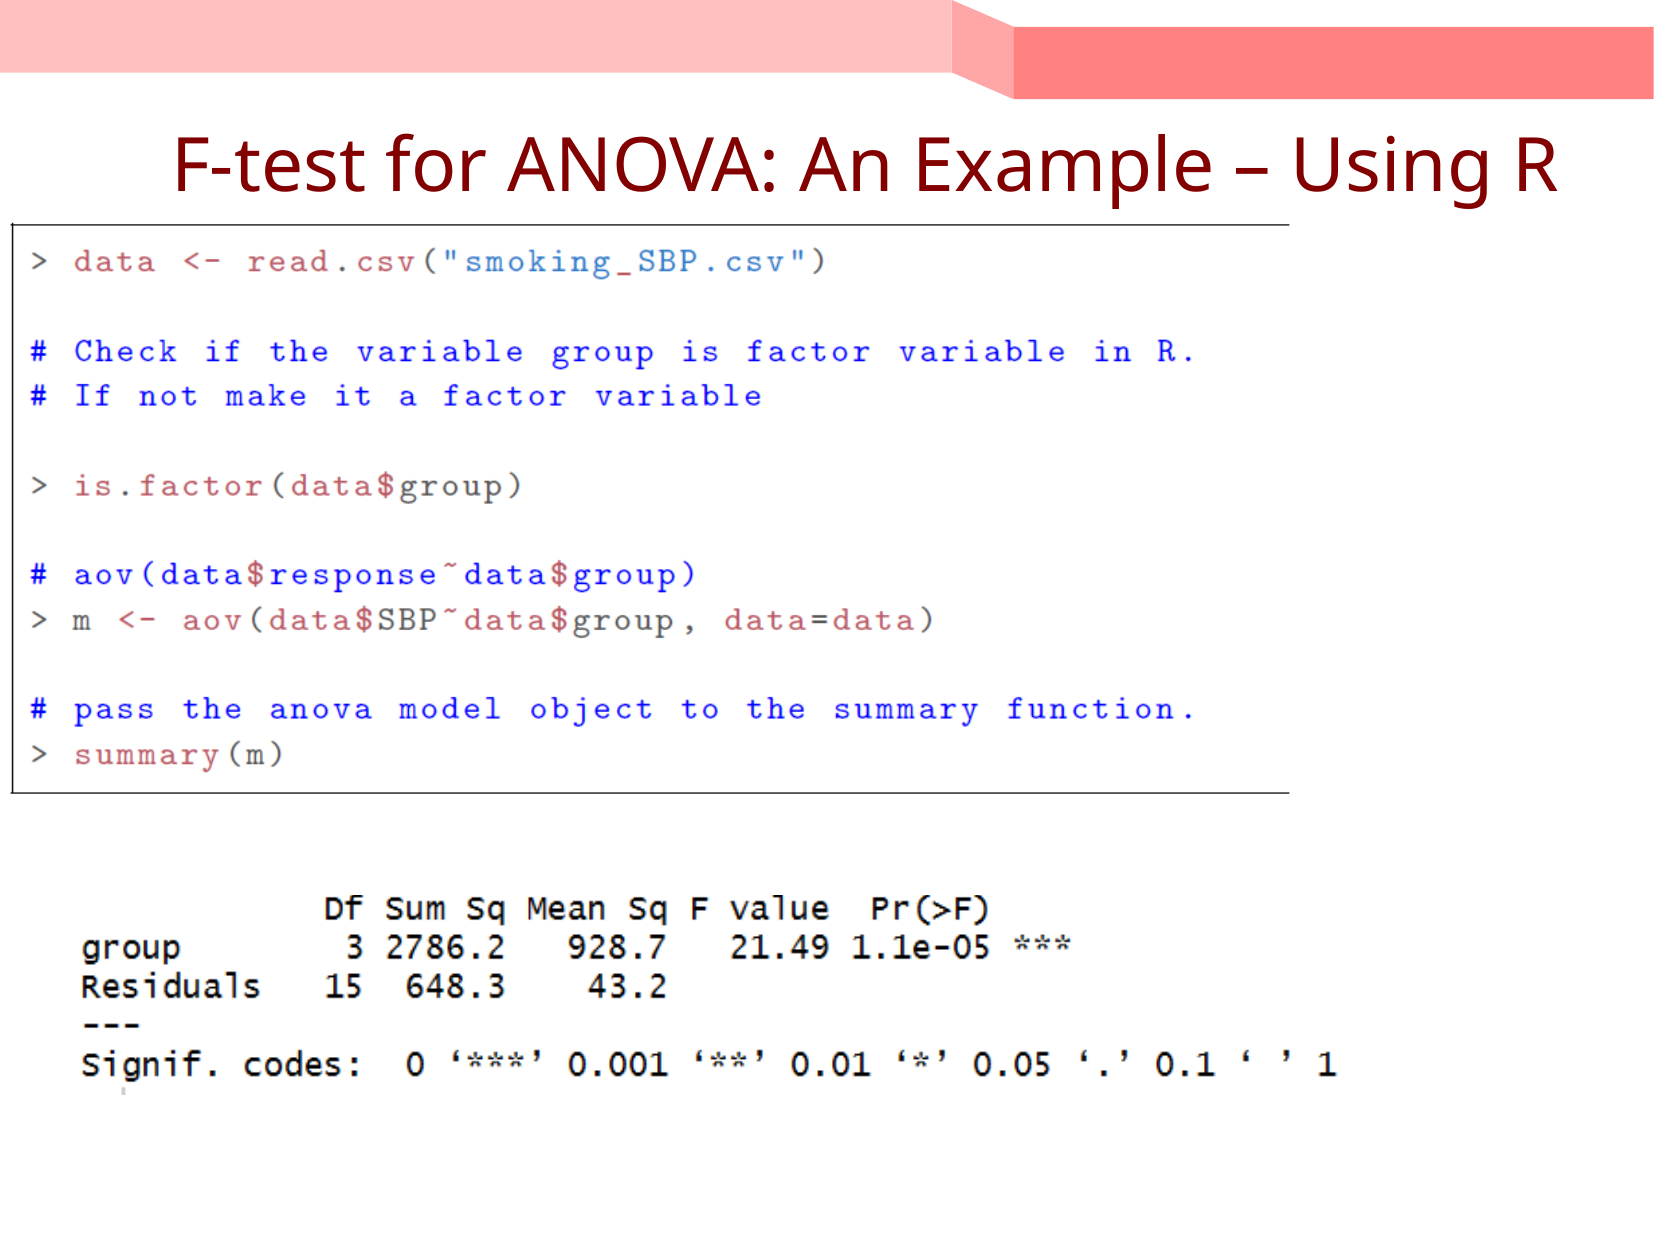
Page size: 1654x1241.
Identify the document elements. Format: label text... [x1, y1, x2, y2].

title F-test for ANOVA: An Example – Using R [151, 50, 1580, 258]
picture [76, 894, 1387, 1095]
picture [0, 219, 1290, 805]
